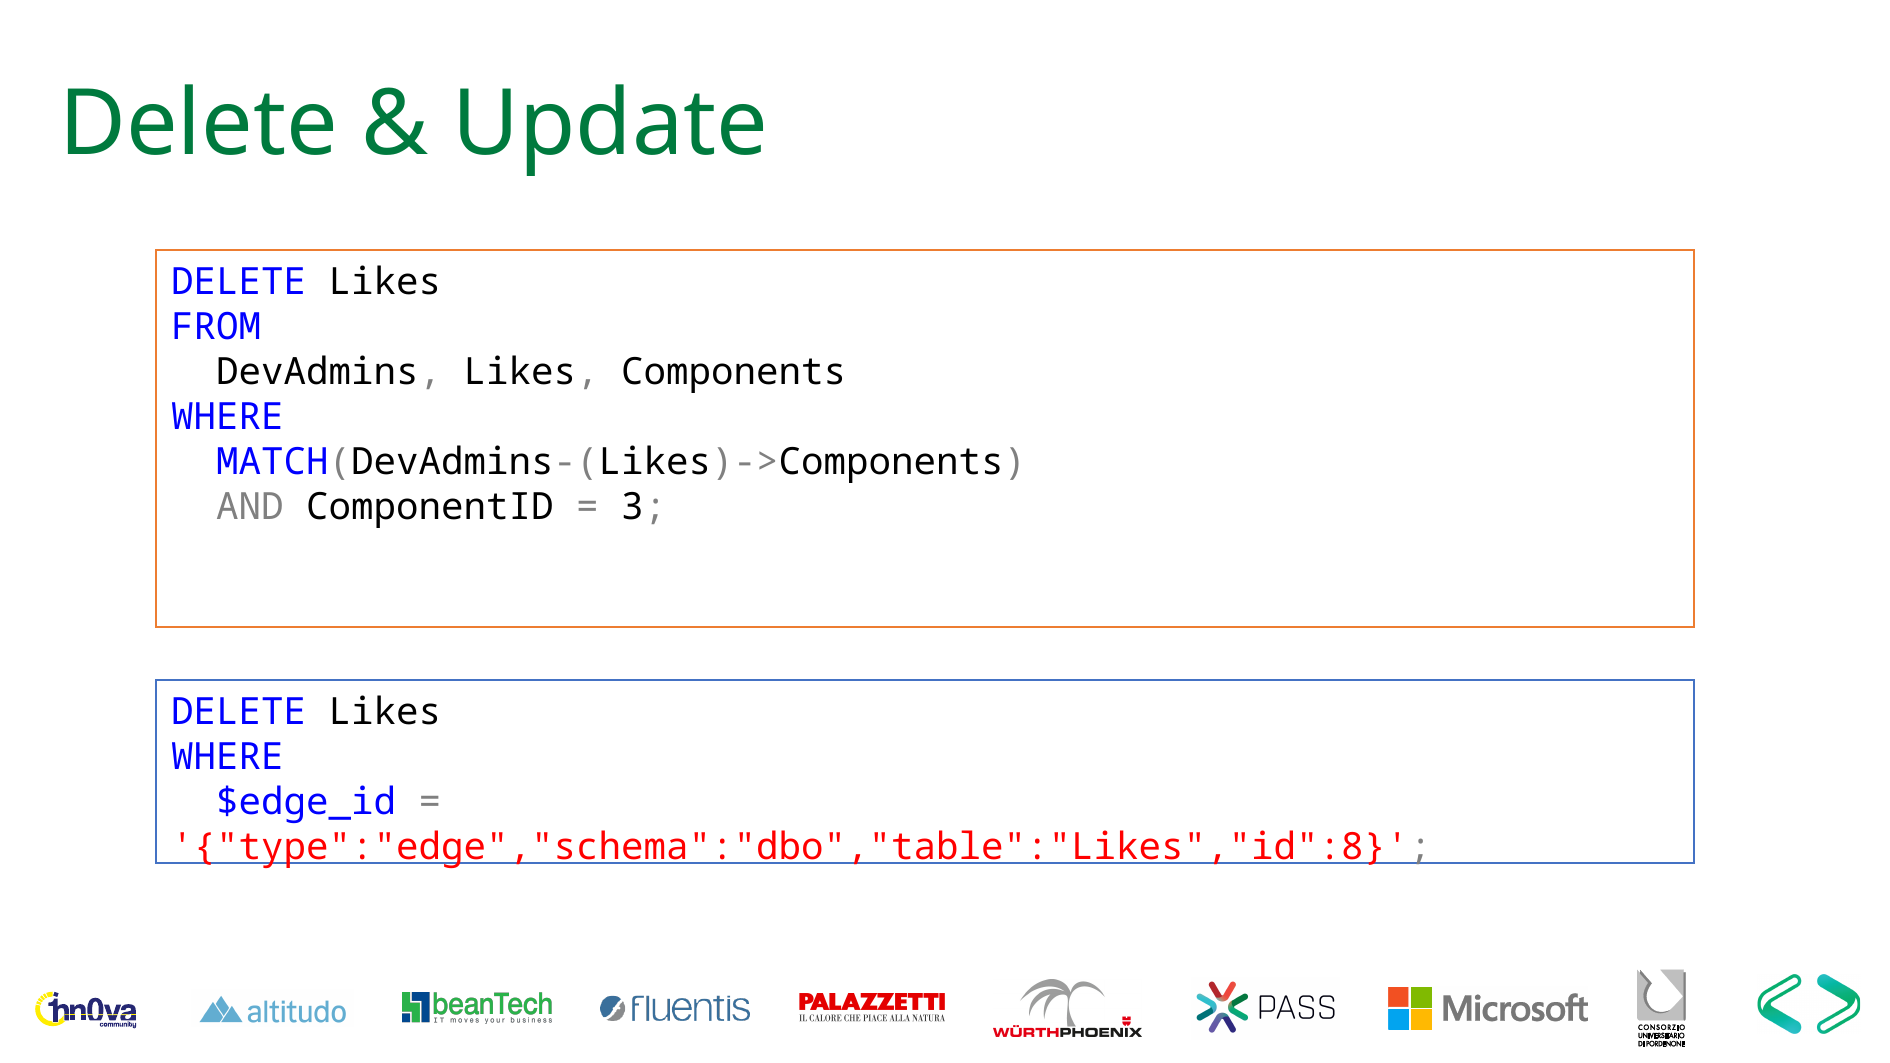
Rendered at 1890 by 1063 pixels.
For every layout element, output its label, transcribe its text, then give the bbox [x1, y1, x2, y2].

picture [600, 992, 750, 1024]
picture [402, 992, 552, 1024]
text_box DELETE Likes FROM DevAdmins, Likes, Components WHERE MATCH(DevAdmins-(Likes)->Components) AND ComponentID = 3; [156, 249, 1694, 627]
picture [993, 979, 1142, 1037]
picture [799, 993, 945, 1023]
picture [1191, 977, 1340, 1040]
text_box DELETE Likes WHERE $edge_id = '{"type":"edge","schema":"dbo","table":"Likes","id":8}'; [156, 679, 1694, 863]
title Delete & Update [59, 59, 1831, 178]
